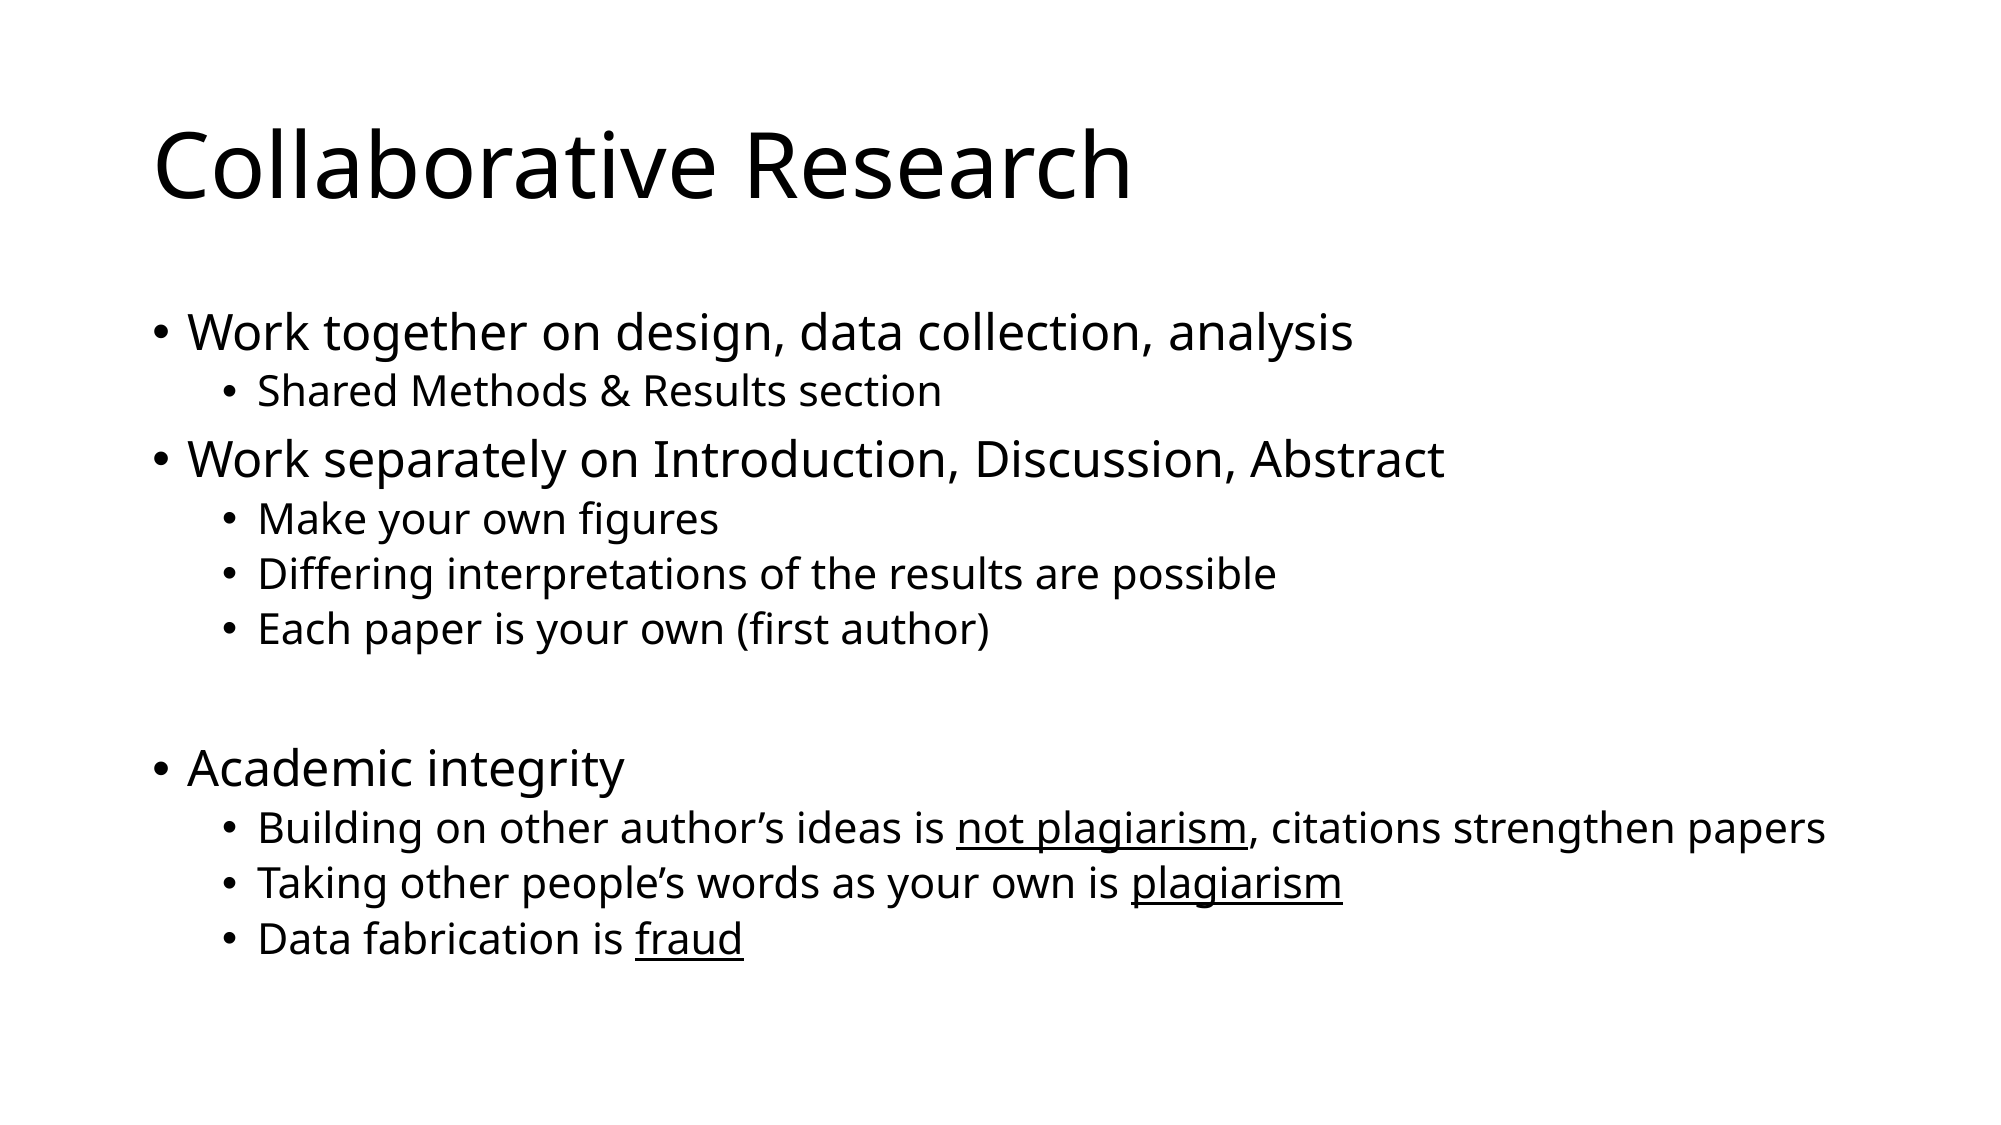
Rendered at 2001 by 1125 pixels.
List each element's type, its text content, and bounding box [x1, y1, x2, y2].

list Work together on design, data collection, analysis Shared Methods & Results section Work separately on Introduction, Discussion, Abstract Make your own figures Differing interpretations of the results are possible Each paper is your own (first author) Academic integrity Building on other author’s ideas is not plagiarism, citations strengthen papers Taking other people’s words as your own is plagiarism Data fabrication is fraud [137, 299, 1863, 1014]
title Collaborative Research [137, 59, 1863, 278]
